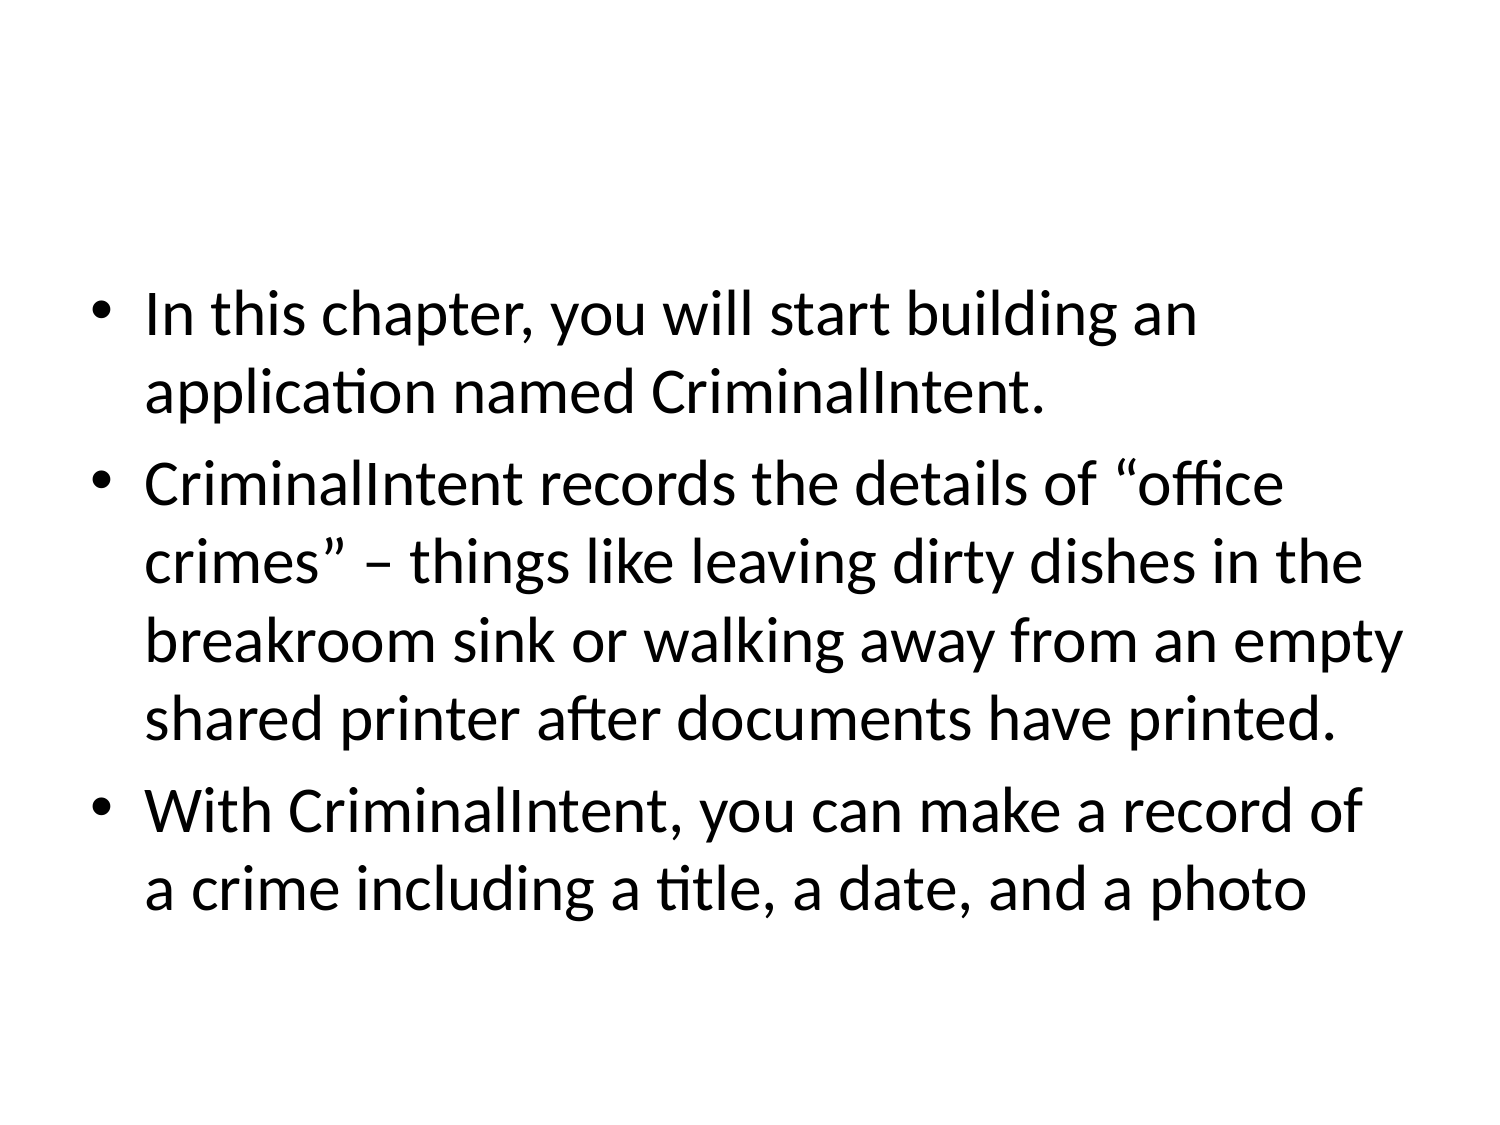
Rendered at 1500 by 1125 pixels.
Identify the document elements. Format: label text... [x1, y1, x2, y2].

list In this chapter, you will start building an application named CriminalIntent. CriminalIntent records the details of “office crimes” – things like leaving dirty dishes in the breakroom sink or walking away from an empty shared printer after documents have printed. With CriminalIntent, you can make a record of a crime including a title, a date, and a photo [75, 262, 1425, 1005]
